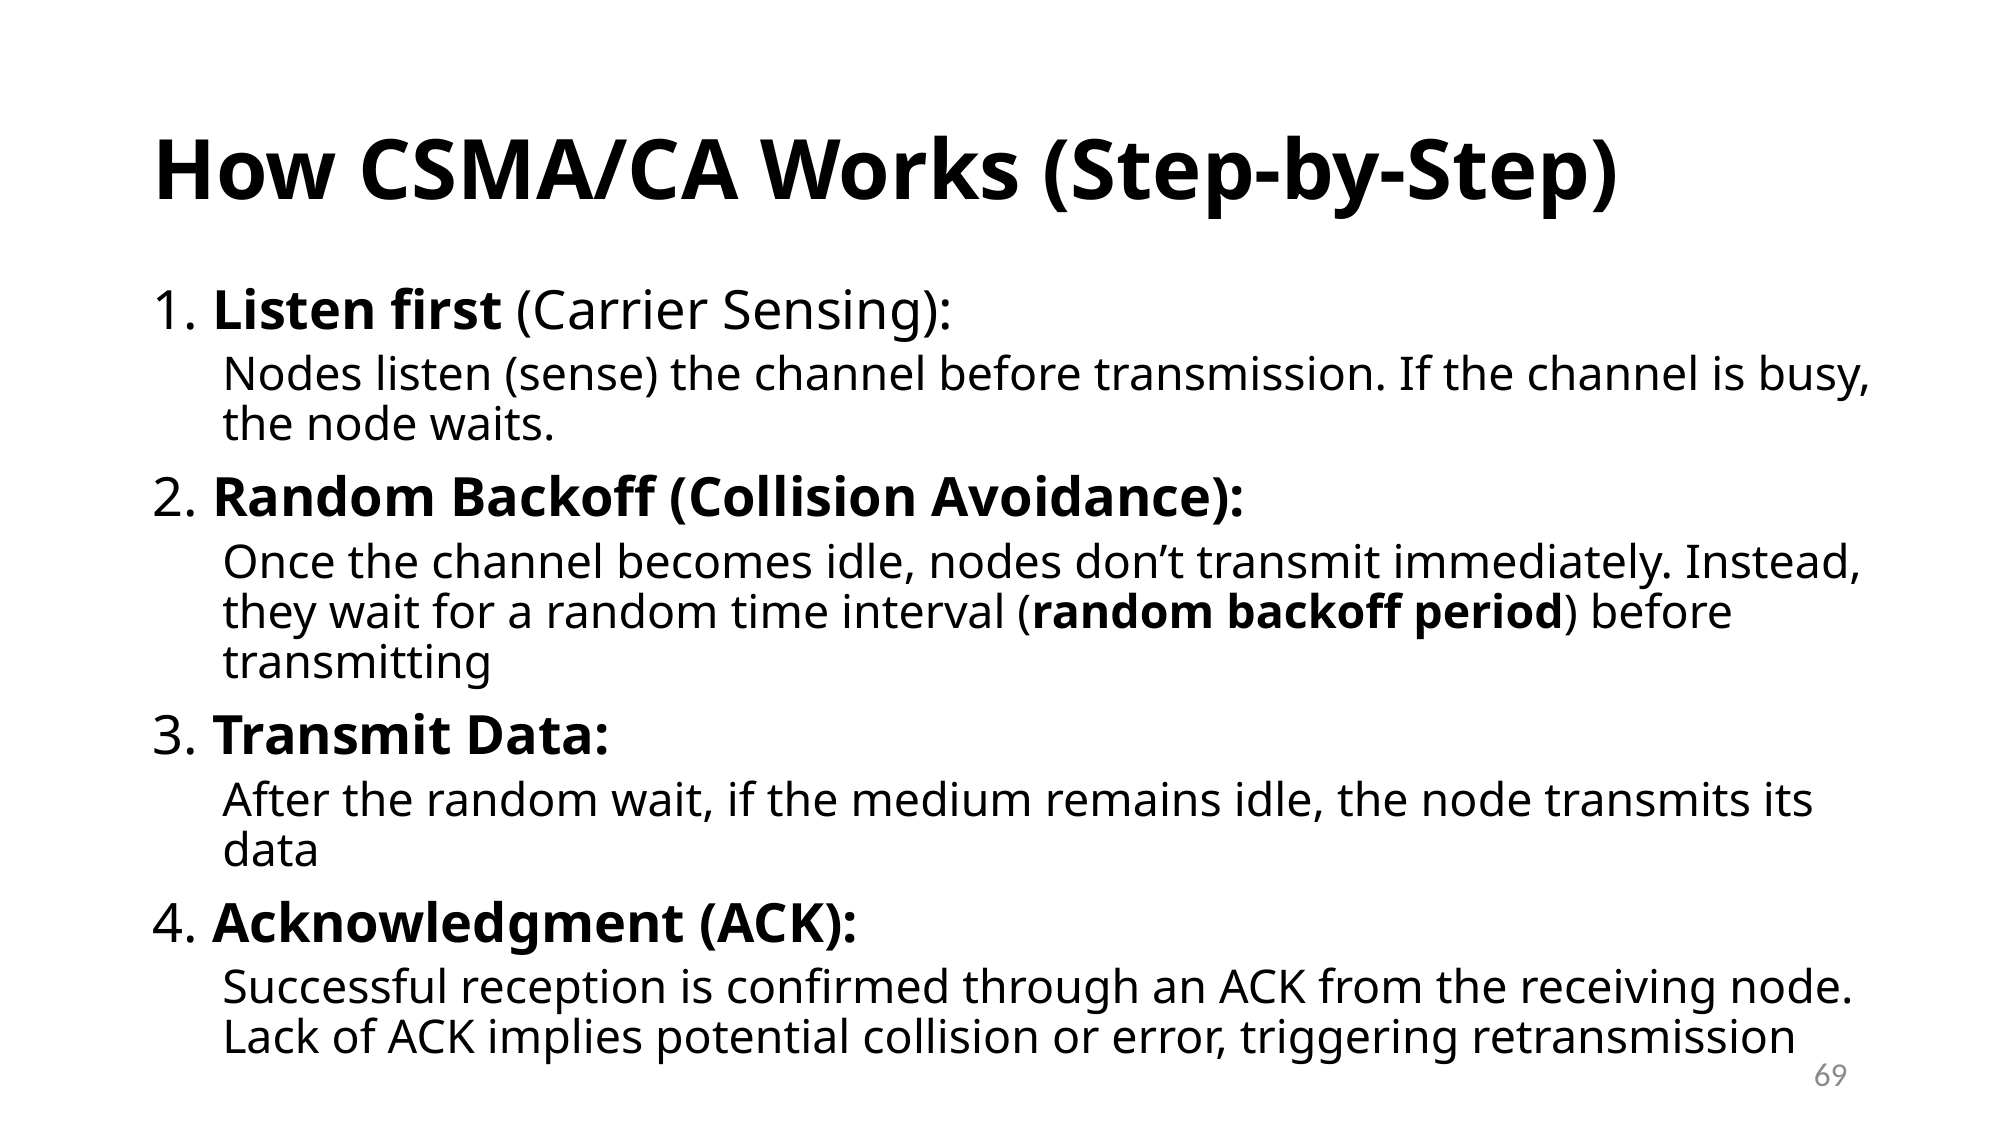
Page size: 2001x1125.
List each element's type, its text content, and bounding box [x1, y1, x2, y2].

title How CSMA/CA Works (Step-by-Step) [137, 78, 1930, 267]
list 1. Listen first (Carrier Sensing): Nodes listen (sense) the channel before transmission. If the channel is busy, the node waits. 2. Random Backoff (Collision Avoidance): Once the channel becomes idle, nodes don’t transmit immediately. Instead, they wait for a random time interval (random backoff period) before transmitting 3. Transmit Data: After the random wait, if the medium remains idle, the node transmits its data 4. Acknowledgment (ACK): Successful reception is confirmed through an ACK from the receiving node. Lack of ACK implies potential collision or error, triggering retransmission [137, 275, 1930, 1073]
slide_number 69 [1412, 1042, 1863, 1103]
